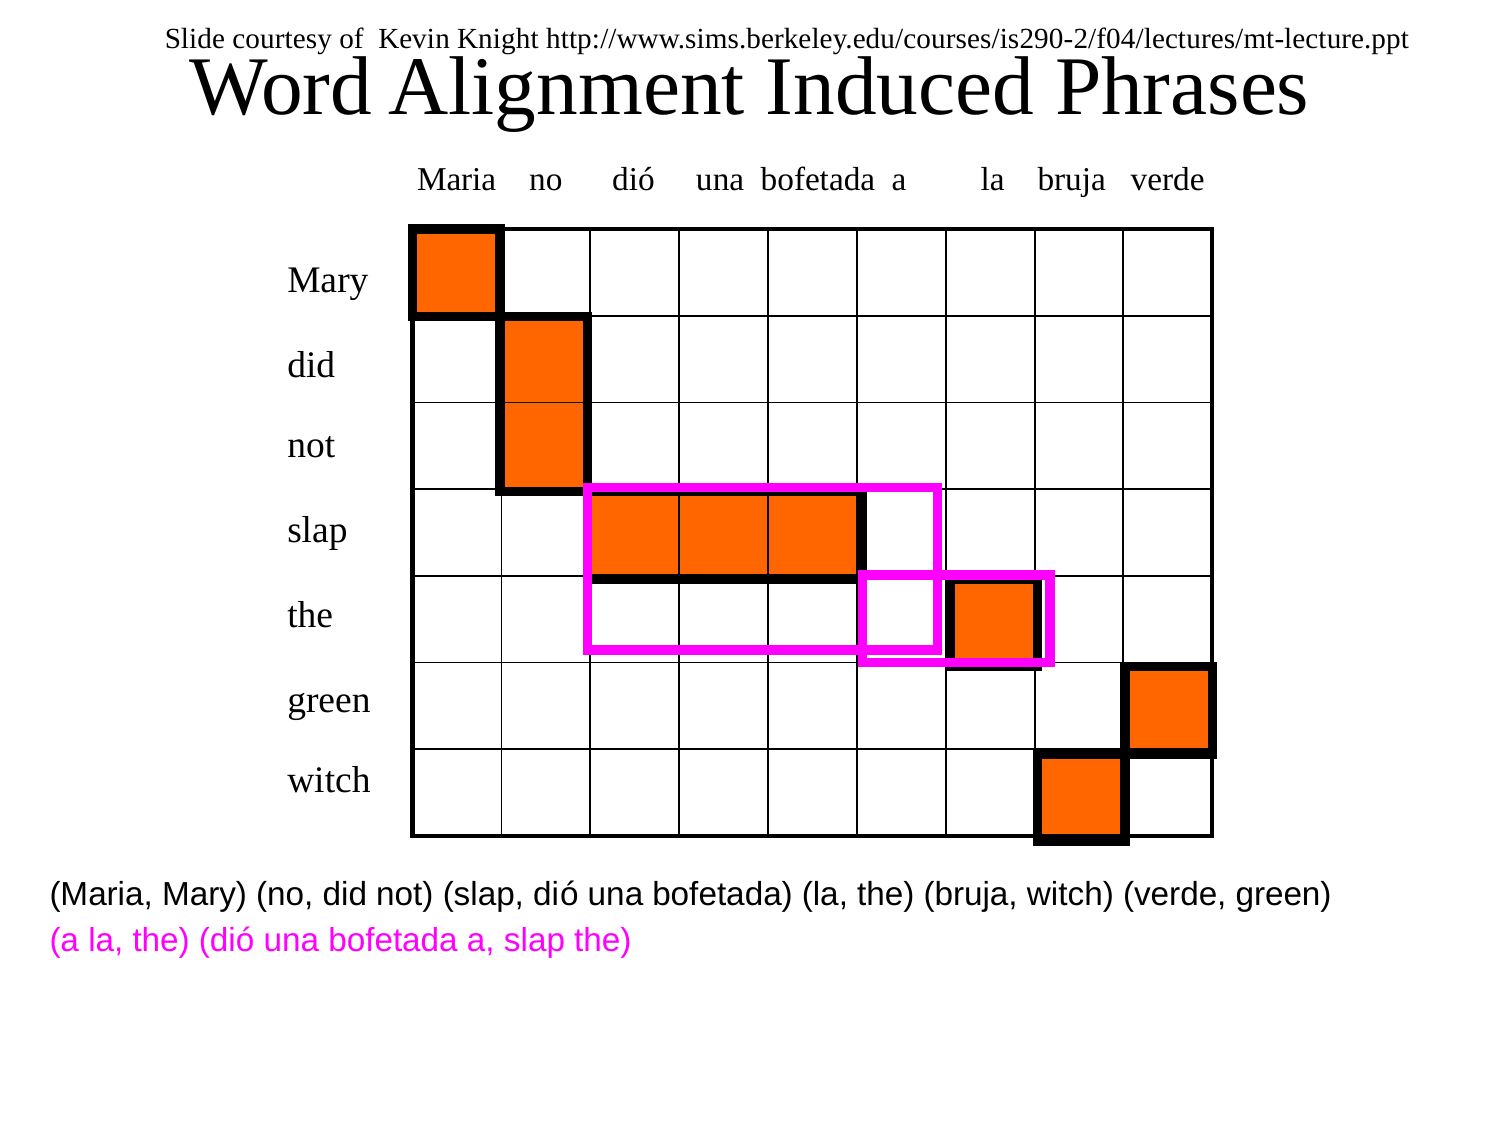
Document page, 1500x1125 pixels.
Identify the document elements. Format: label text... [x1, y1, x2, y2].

table_cell [591, 663, 678, 748]
table_cell [591, 317, 678, 402]
text_box Slide courtesy of Kevin Knight http://www.sims.berkeley.edu/courses/is290-2/f04/lectures/mt-lecture.ppt [149, 12, 1500, 63]
table_cell [502, 750, 589, 834]
table_header [591, 231, 678, 315]
table_cell [502, 577, 589, 662]
table_cell [1036, 403, 1122, 488]
table_cell [415, 577, 501, 662]
table_header [502, 231, 589, 315]
table_cell [680, 650, 767, 662]
table_header [858, 231, 945, 315]
table_cell [769, 650, 856, 662]
table_cell [591, 650, 678, 662]
table_cell [1036, 317, 1122, 402]
text_box [412, 229, 500, 317]
table_cell [502, 492, 587, 575]
table_cell [680, 750, 767, 834]
text_box [949, 663, 1038, 667]
table_cell [591, 403, 678, 487]
table_cell [415, 317, 499, 402]
table_header [769, 231, 856, 315]
text_box [1037, 754, 1125, 842]
table_cell [858, 650, 862, 662]
table_cell [415, 750, 501, 834]
table_cell [947, 750, 1034, 834]
text_box (Maria, Mary) (no, did not) (slap, dió una bofetada) (la, the) (bruja, witch) (verde, green) (a la, the) (dió una bofetada a, slap the) [34, 864, 1348, 966]
table_cell [858, 750, 945, 834]
table_cell [858, 317, 945, 402]
table_header [1124, 231, 1210, 315]
table_cell [591, 750, 678, 834]
text_box Mary did not slap the green witch [272, 247, 386, 808]
table_cell [1036, 490, 1122, 575]
table_cell [1124, 577, 1210, 662]
table_cell [947, 403, 1034, 488]
table_cell [769, 317, 856, 402]
table_cell [415, 663, 501, 748]
title Word Alignment Induced Phrases [75, 0, 1425, 175]
text_box [587, 487, 938, 650]
table_cell [858, 403, 945, 488]
table_cell [1125, 755, 1210, 834]
table_cell [858, 663, 945, 748]
table_cell [1124, 317, 1210, 402]
table_cell [680, 663, 767, 748]
text_box [499, 316, 588, 492]
table_cell [769, 663, 856, 748]
text_box [1124, 666, 1213, 755]
table_cell [1124, 403, 1210, 488]
table_cell [1036, 663, 1122, 748]
table_cell [1036, 750, 1122, 834]
table_header [1036, 231, 1122, 315]
table_cell [1124, 490, 1210, 575]
table_cell [947, 663, 1034, 748]
table_header [680, 231, 767, 315]
table_cell [769, 403, 856, 487]
table_cell [680, 403, 767, 487]
table_cell [415, 490, 501, 575]
table_cell [1050, 577, 1122, 662]
table_header [947, 231, 1034, 315]
table_cell [947, 317, 1034, 402]
table_cell [502, 663, 589, 748]
table_cell [938, 490, 945, 574]
table_cell [947, 490, 1034, 574]
table_cell [680, 317, 767, 402]
table_cell [769, 750, 856, 834]
text_box Maria no dió una bofetada a la bruja verde [402, 175, 1221, 205]
table_cell [415, 403, 499, 488]
text_box [862, 574, 1050, 663]
